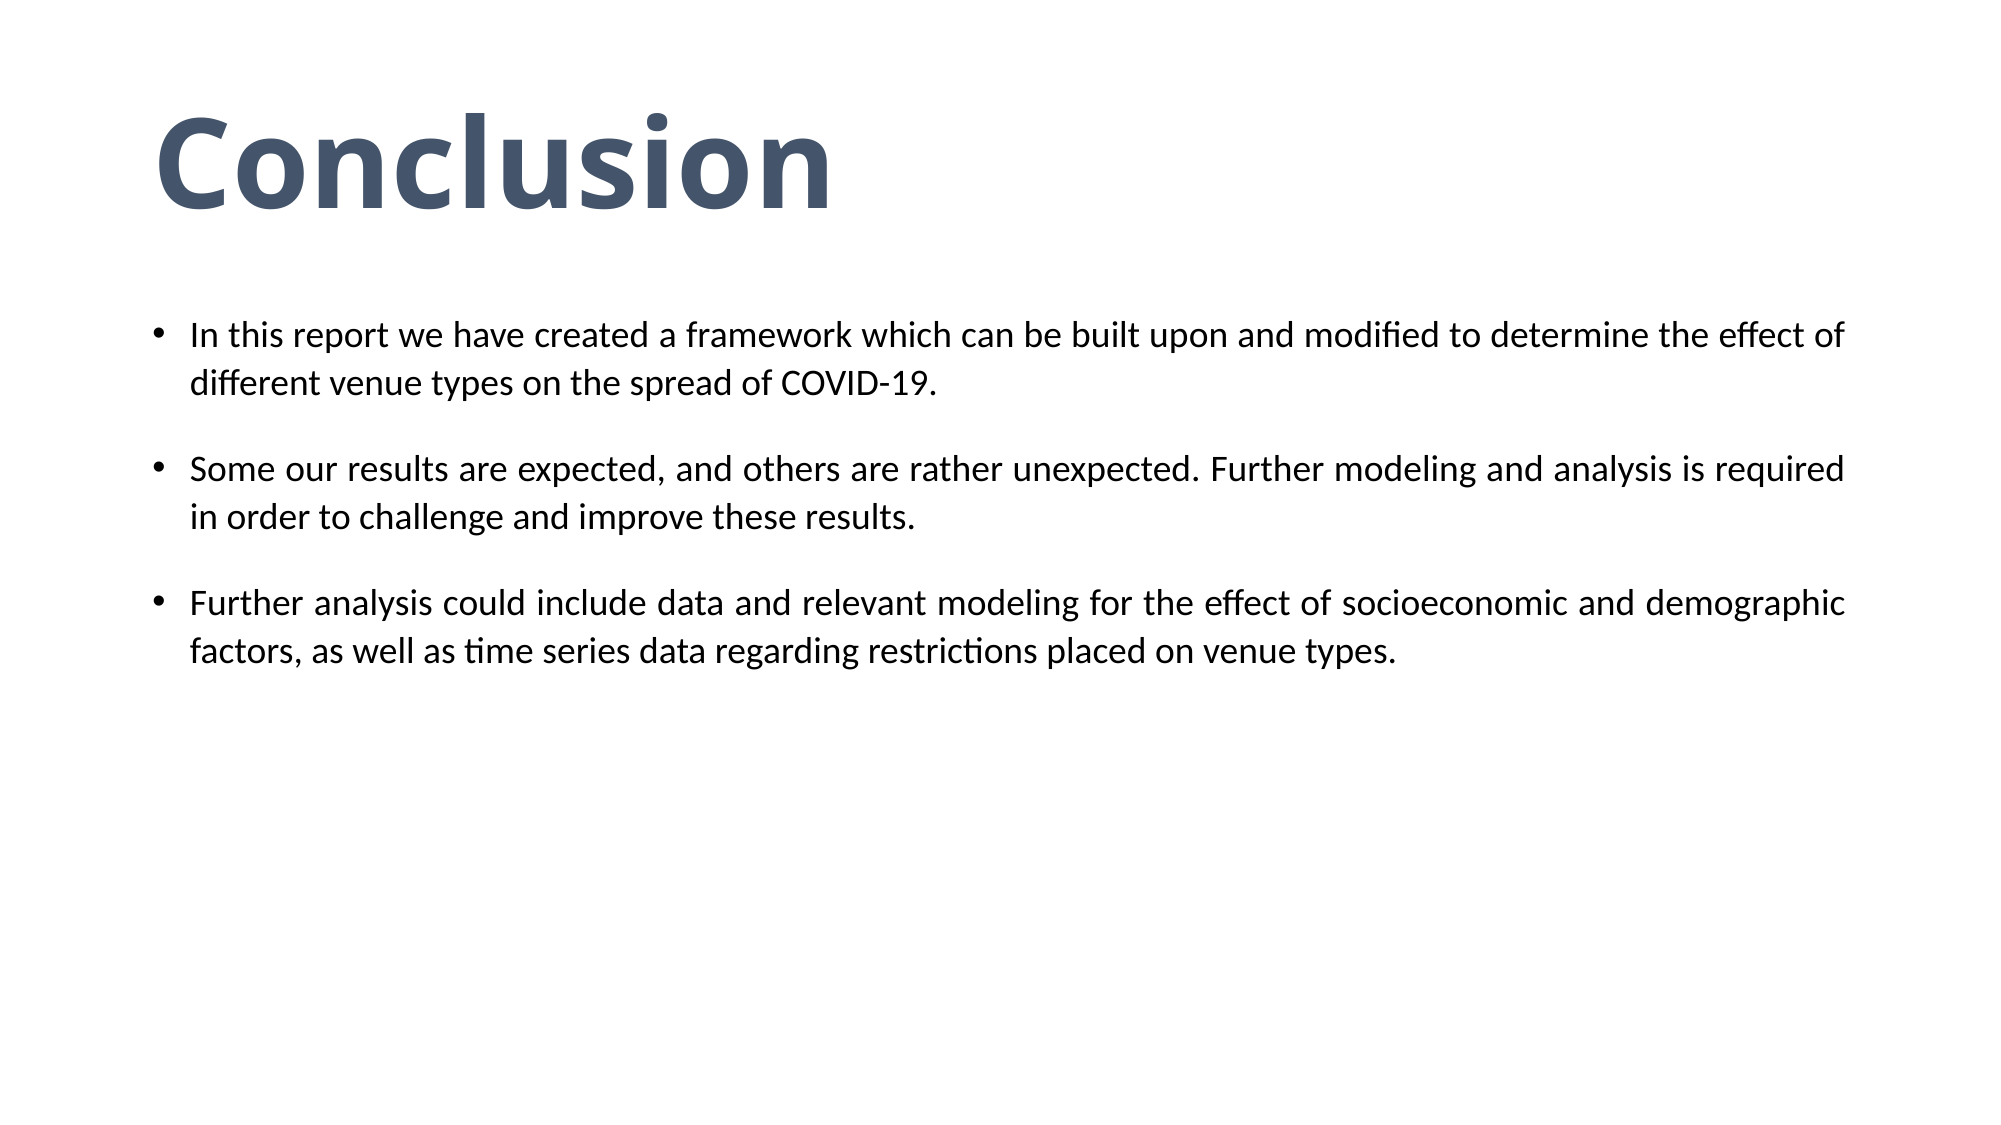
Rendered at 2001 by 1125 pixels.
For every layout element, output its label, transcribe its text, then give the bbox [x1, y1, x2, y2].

title Conclusion [137, 59, 1863, 278]
list In this report we have created a framework which can be built upon and modified to determine the effect of different venue types on the spread of COVID-19. Some our results are expected, and others are rather unexpected. Further modeling and analysis is required in order to challenge and improve these results. Further analysis could include data and relevant modeling for the effect of socioeconomic and demographic factors, as well as time series data regarding restrictions placed on venue types. [137, 299, 1863, 1014]
